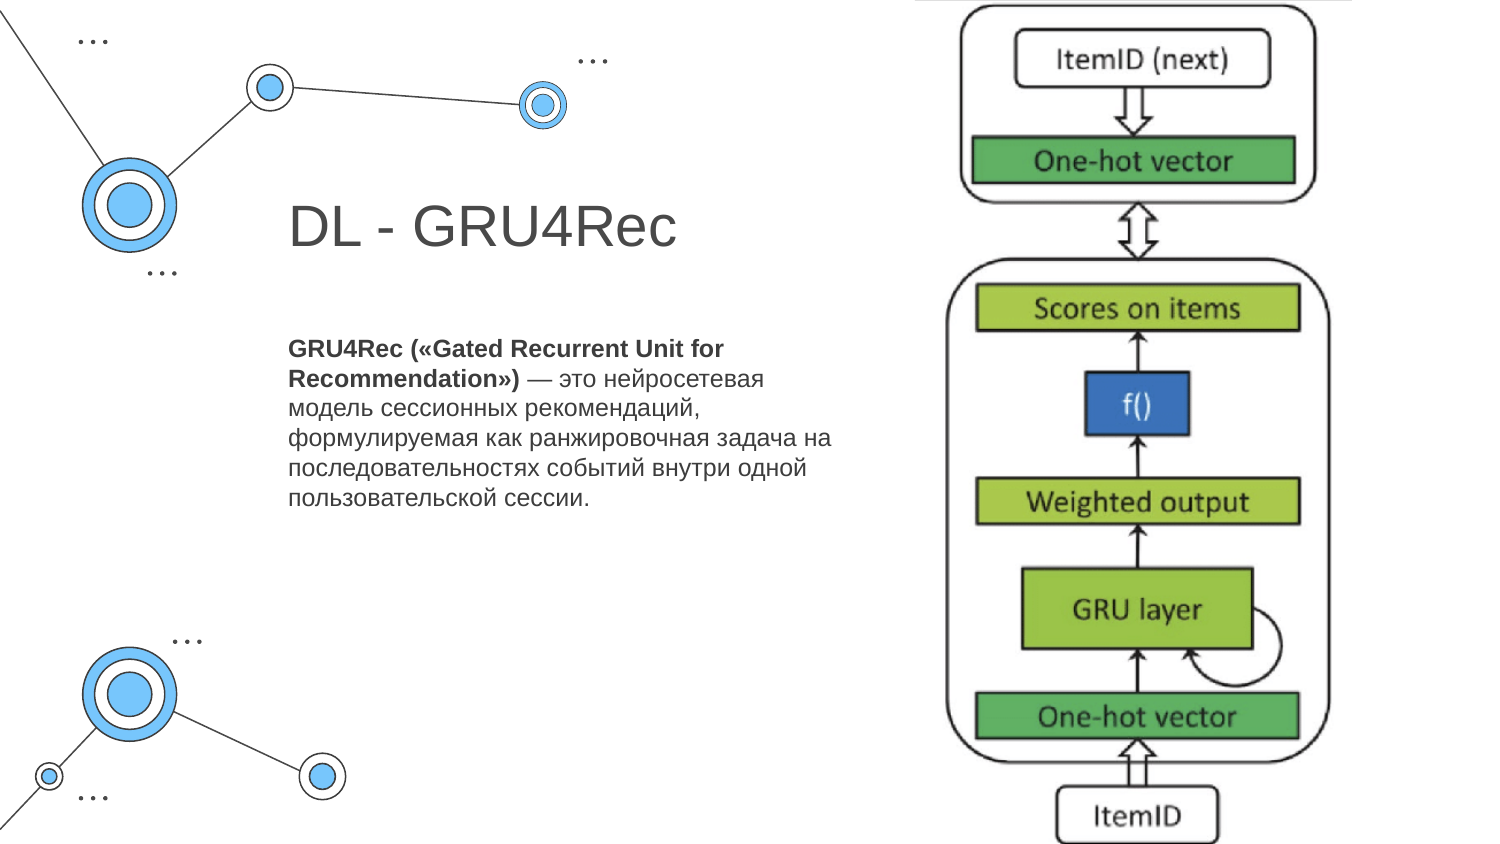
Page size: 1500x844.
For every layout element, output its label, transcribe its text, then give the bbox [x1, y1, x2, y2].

picture [914, 0, 1353, 844]
list GRU4Rec («Gated Recurrent Unit for Recommendation») — это нейросетевая модель сессионных рекомендаций, формулируемая как ранжировочная задача на последовательностях событий внутри одной пользовательской сессии. [273, 228, 864, 616]
title DL - GRU4Rec [273, 157, 711, 228]
